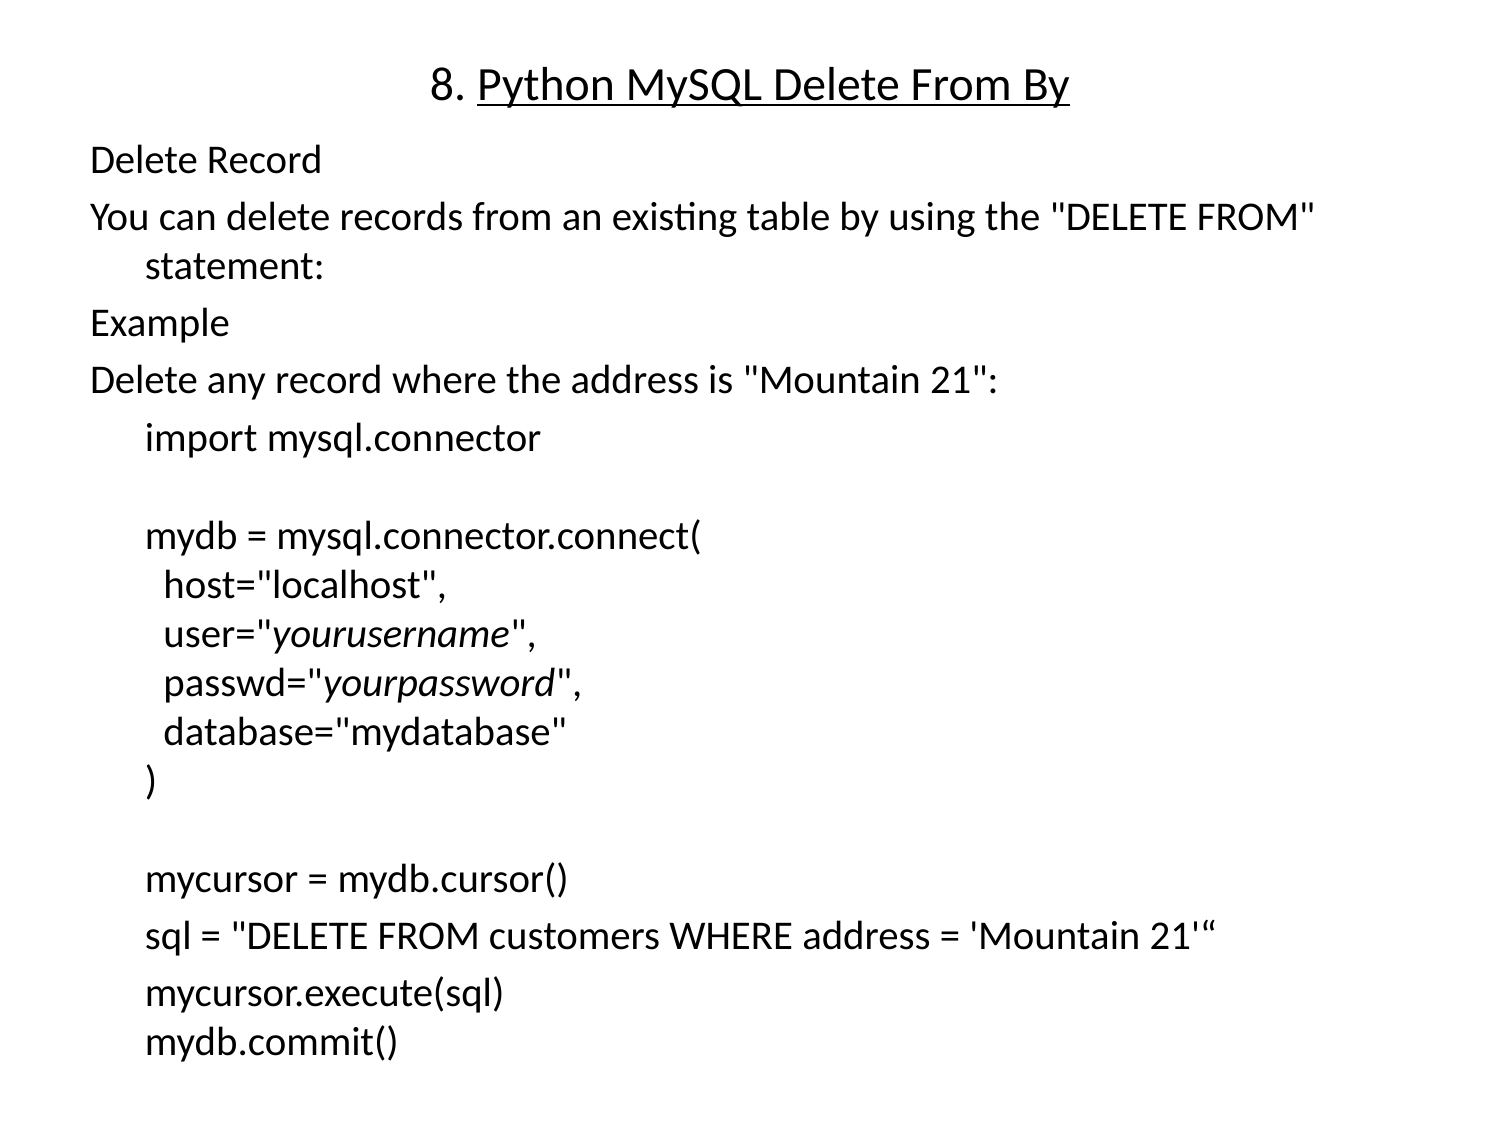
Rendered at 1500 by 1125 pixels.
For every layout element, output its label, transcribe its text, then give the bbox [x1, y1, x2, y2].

title 8. Python MySQL Delete From By [75, 45, 1425, 125]
list Delete Record You can delete records from an existing table by using the "DELETE FROM" statement: Example Delete any record where the address is "Mountain 21": import mysql.connector mydb = mysql.connector.connect( host="localhost", user="yourusername", passwd="yourpassword", database="mydatabase" ) mycursor = mydb.cursor() sql = "DELETE FROM customers WHERE address = 'Mountain 21'“ mycursor.execute(sql) mydb.commit() [75, 125, 1425, 1075]
